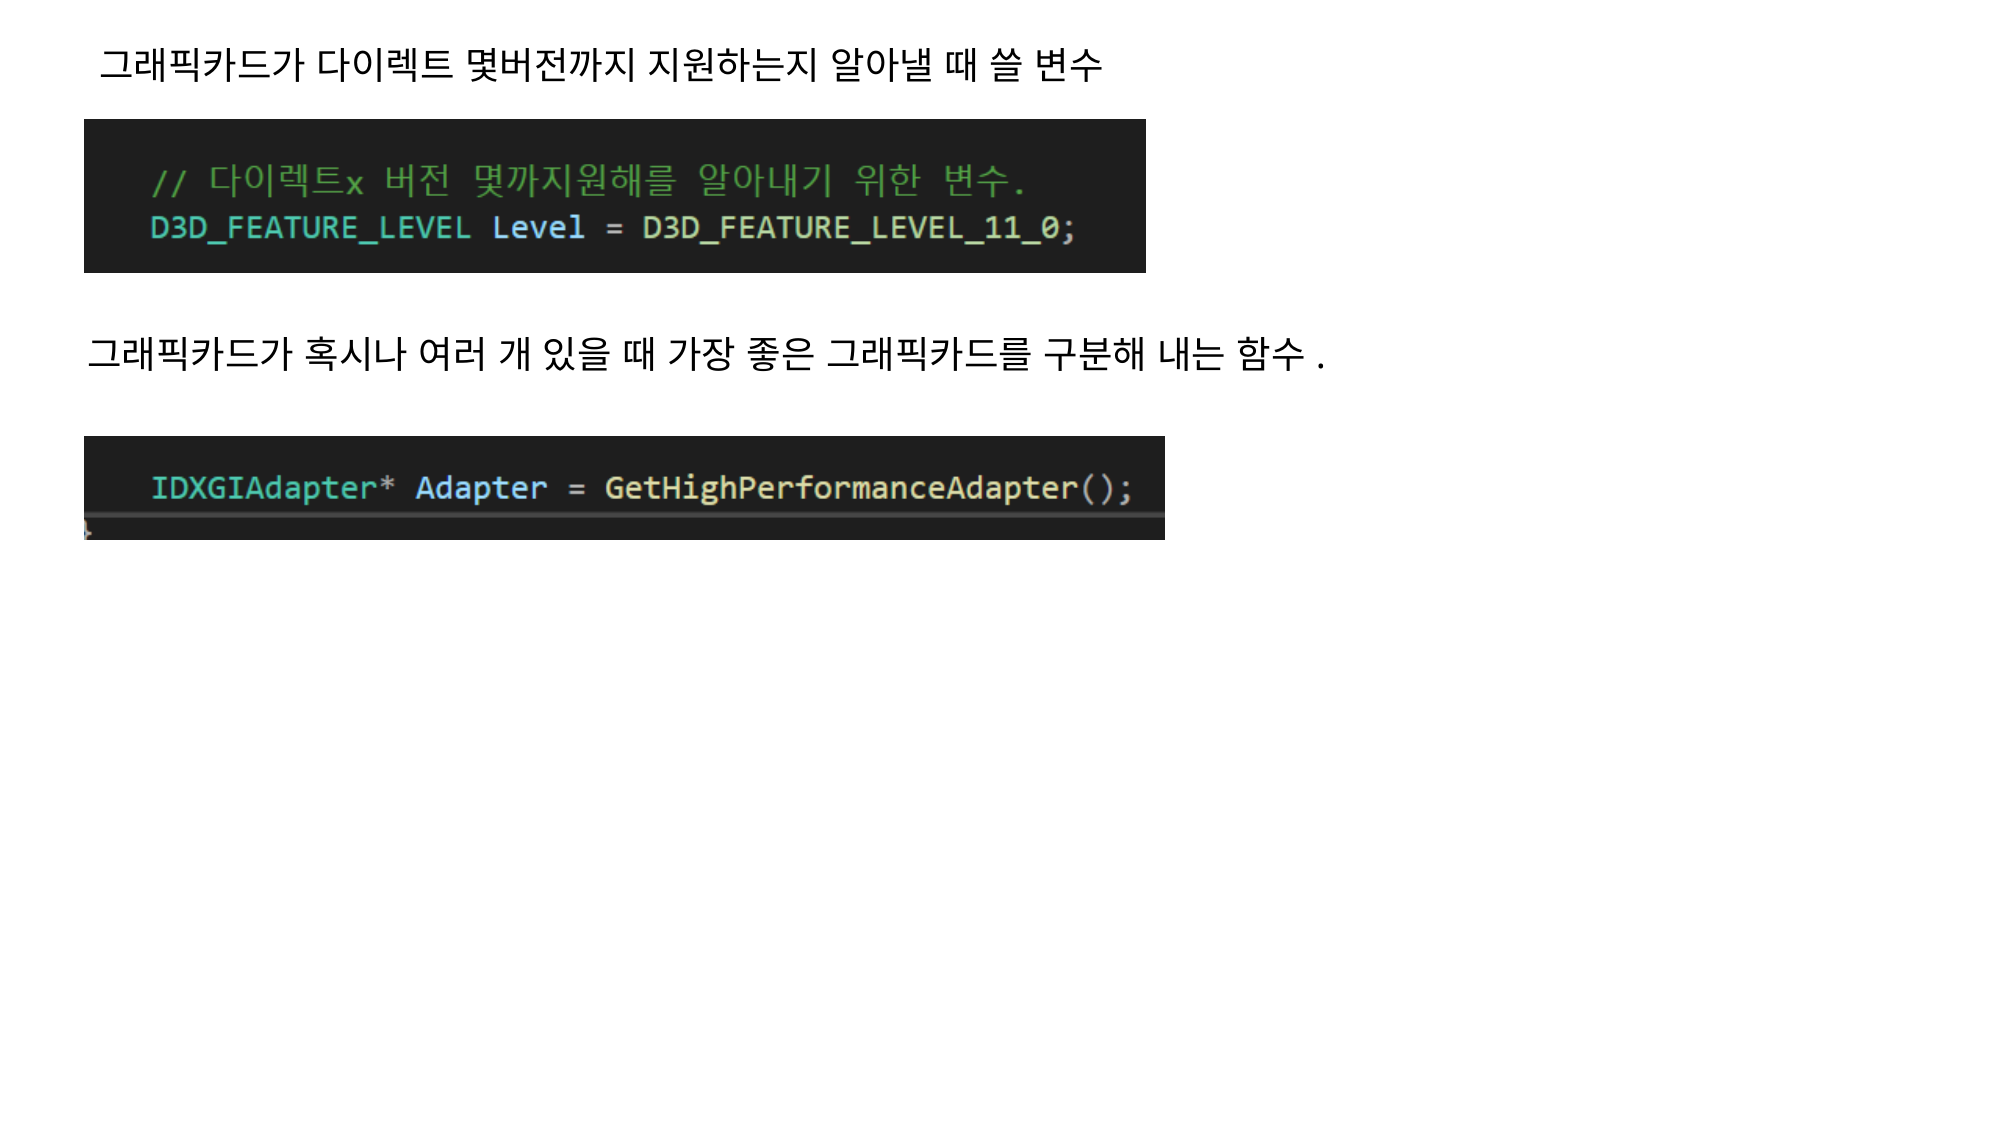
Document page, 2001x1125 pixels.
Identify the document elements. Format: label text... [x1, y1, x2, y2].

text_box 그래픽카드가 다이렉트 몇버전까지 지원하는지 알아낼 때 쓸 변수 [84, 34, 1967, 95]
picture [84, 119, 1146, 273]
picture [84, 436, 1165, 540]
text_box 그래픽카드가 혹시나 여러 개 있을 때 가장 좋은 그래픽카드를 구분해 내는 함수. [72, 324, 1955, 384]
